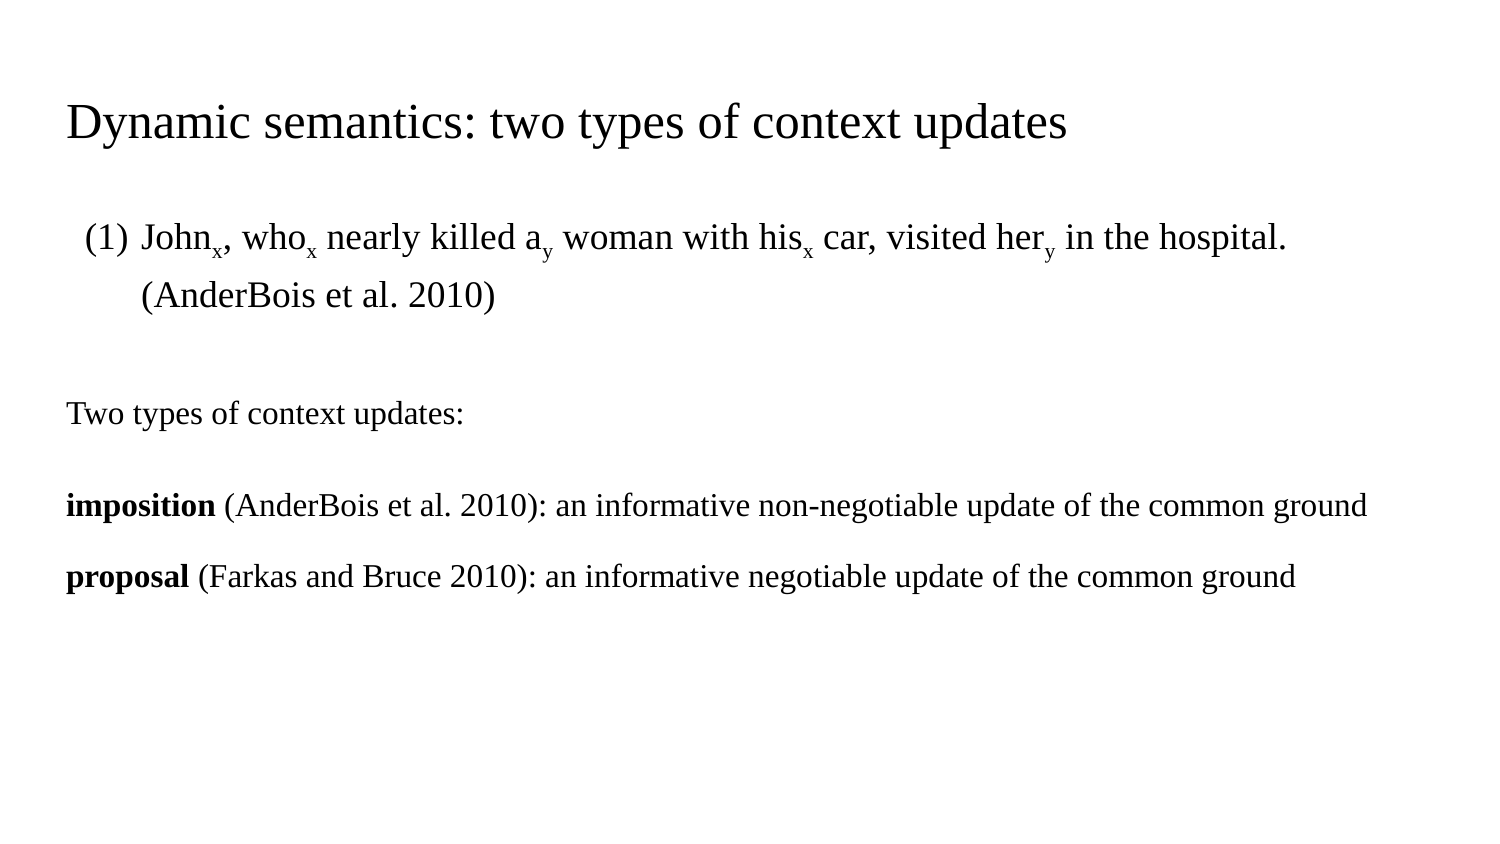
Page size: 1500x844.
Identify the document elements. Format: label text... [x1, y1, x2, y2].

title Dynamic semantics: two types of context updates [51, 72, 1449, 167]
list Johnx, whox nearly killed ay woman with hisx car, visited hery in the hospital. (AnderBois et al. 2010) Two types of context updates: imposition (AnderBois et al. 2010): an informative non-negotiable update of the common ground proposal (Farkas and Bruce 2010): an informative negotiable update of the common ground [51, 189, 1449, 750]
